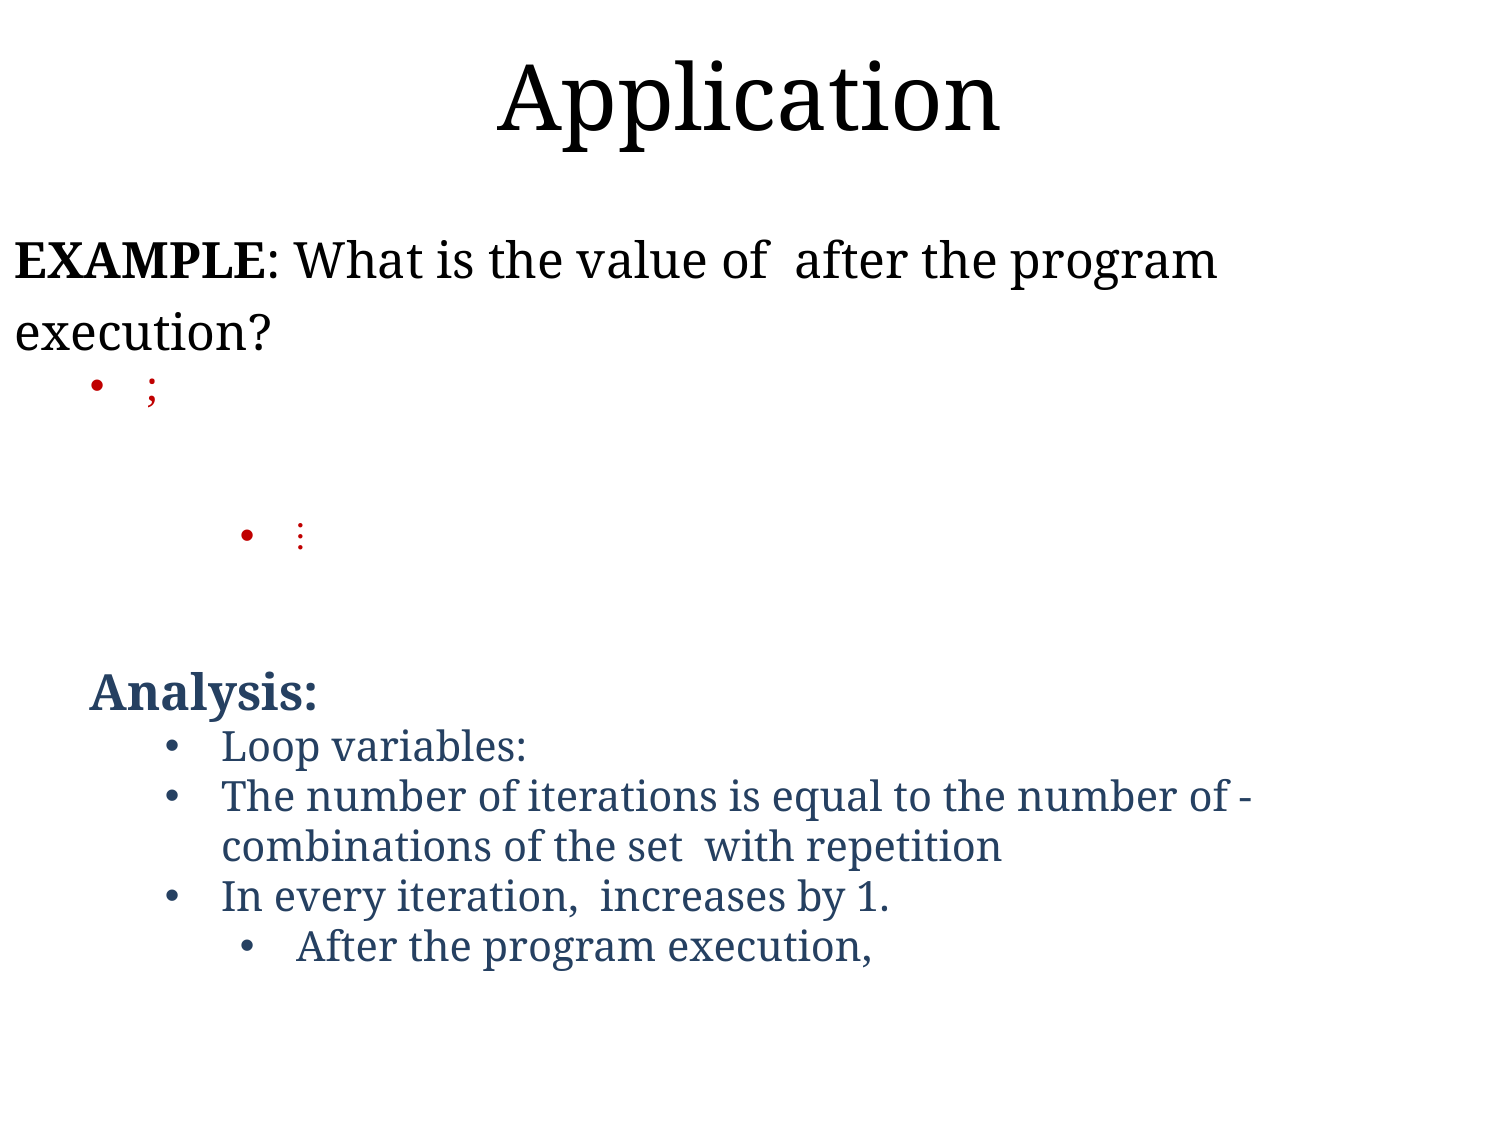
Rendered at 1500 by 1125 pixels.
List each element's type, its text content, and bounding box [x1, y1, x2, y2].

title Application [0, 0, 1500, 188]
